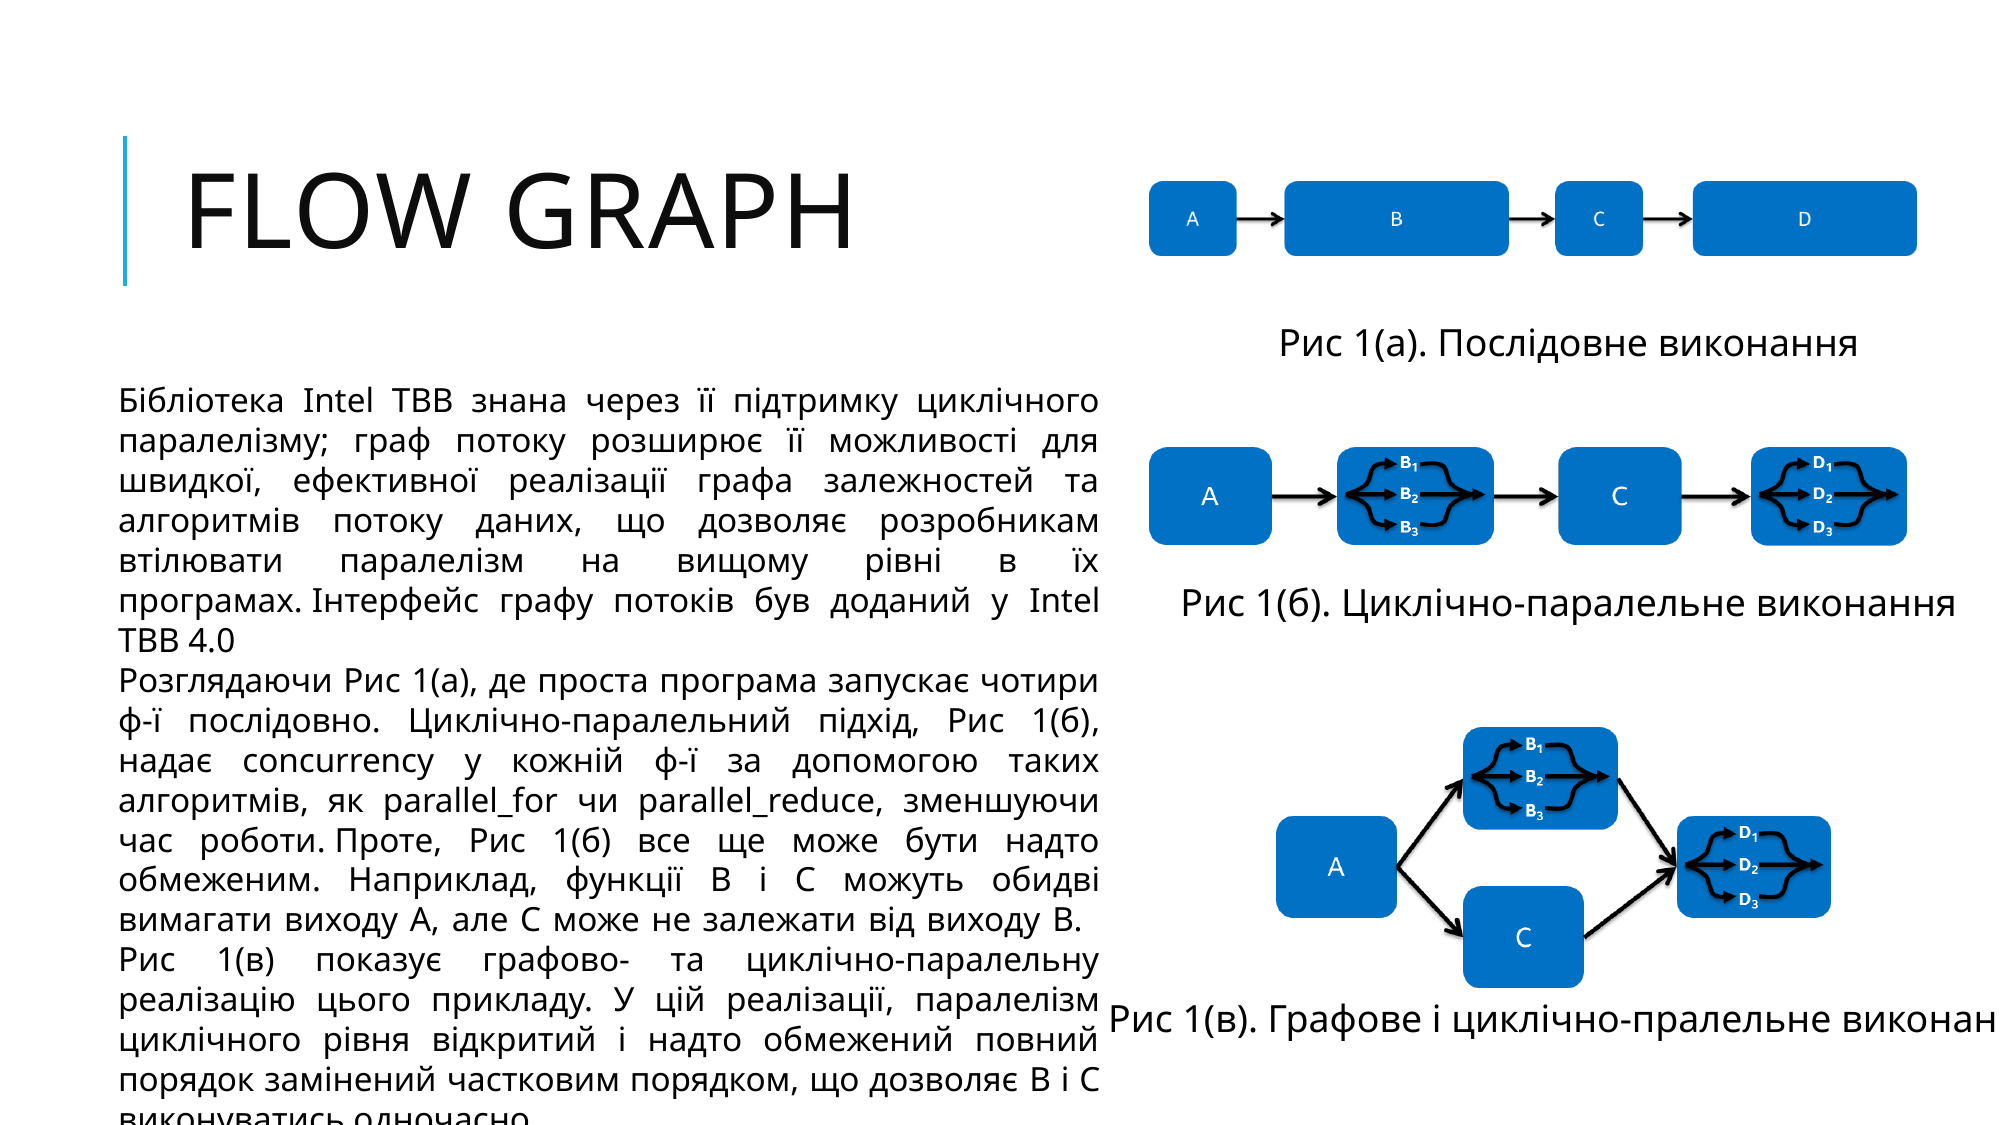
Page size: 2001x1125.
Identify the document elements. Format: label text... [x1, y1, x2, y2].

picture [1148, 447, 1918, 565]
text_box Бібліотека Intel TBB знана через її підтримку циклічного паралелізму; граф потоку розширює її можливості для швидкої, ефективної реалізації графа залежностей та алгоритмів потоку даних, що дозволяє розробникам втілювати паралелізм на вищому рівні в їх програмах. Інтерфейс графу потоків був доданий у Intel TBB 4.0 Розглядаючи Рис 1(a), де проста програма запускає чотири ф-ї послідовно. Циклічно-паралельний підхід, Рис 1(б), надає concurrency у кожній ф-ї за допомогою таких алгоритмів, як parallel_for чи parallel_reduce, зменшуючи час роботи. Проте, Рис 1(б) все ще може бути надто обмеженим. Наприклад, функції B і C можуть обидві вимагати виходу A, але C може не залежати від виходу B. Рис 1(в) показує графово- та циклічно-паралельну реалізацію цього прикладу. У цій реалізації, паралелізм циклічного рівня відкритий і надто обмежений повний порядок замінений частковим порядком, що дозволяє B і C виконуватись одночасно. [103, 372, 1116, 1125]
picture [1276, 726, 1841, 988]
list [1148, 181, 1918, 257]
text_box Рис 1(a). Послідовне виконання [1263, 311, 1875, 372]
text_box Рис 1(б). Циклічно-паралельне виконання [1165, 571, 1973, 632]
text_box Рис 1(в). Графове і циклічно-пралельне виконання [1116, 987, 2000, 1048]
title Flow Graph [168, 96, 1763, 342]
